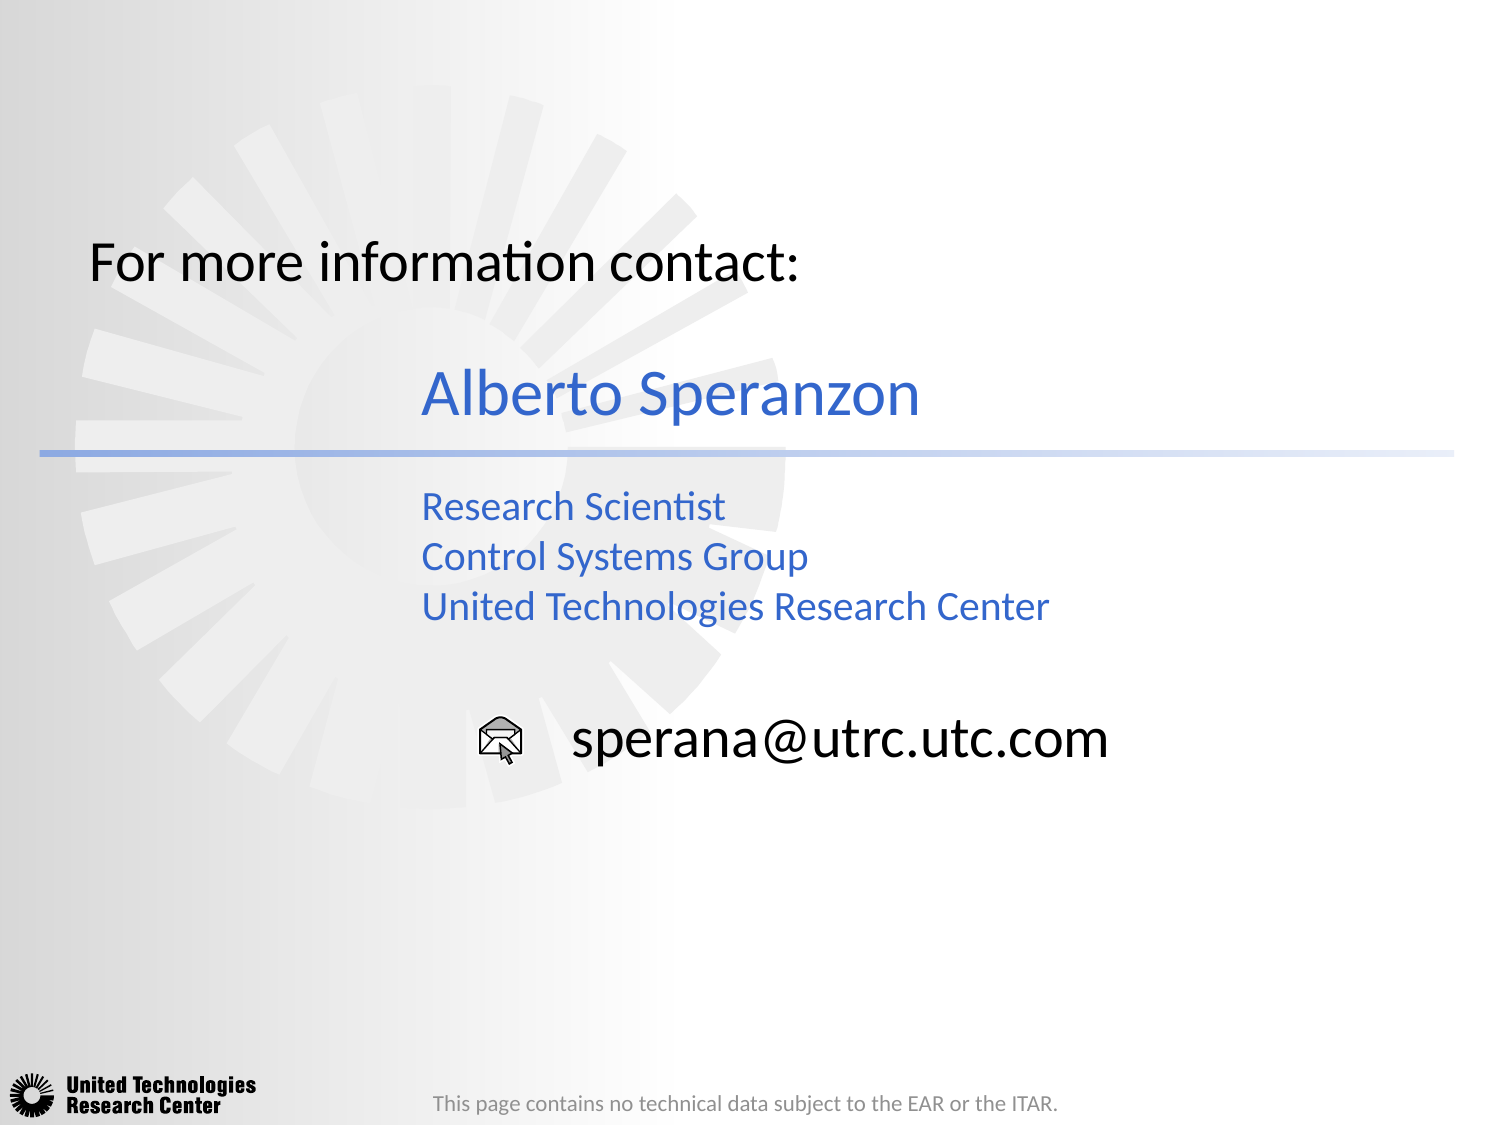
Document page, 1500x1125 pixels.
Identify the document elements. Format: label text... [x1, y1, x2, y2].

text_box Alberto Speranzon Research Scientist Control Systems Group United Technologies Research Center sperana@utrc.utc.com [406, 341, 1126, 776]
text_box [477, 714, 525, 768]
text_box For more information contact: [74, 215, 817, 301]
